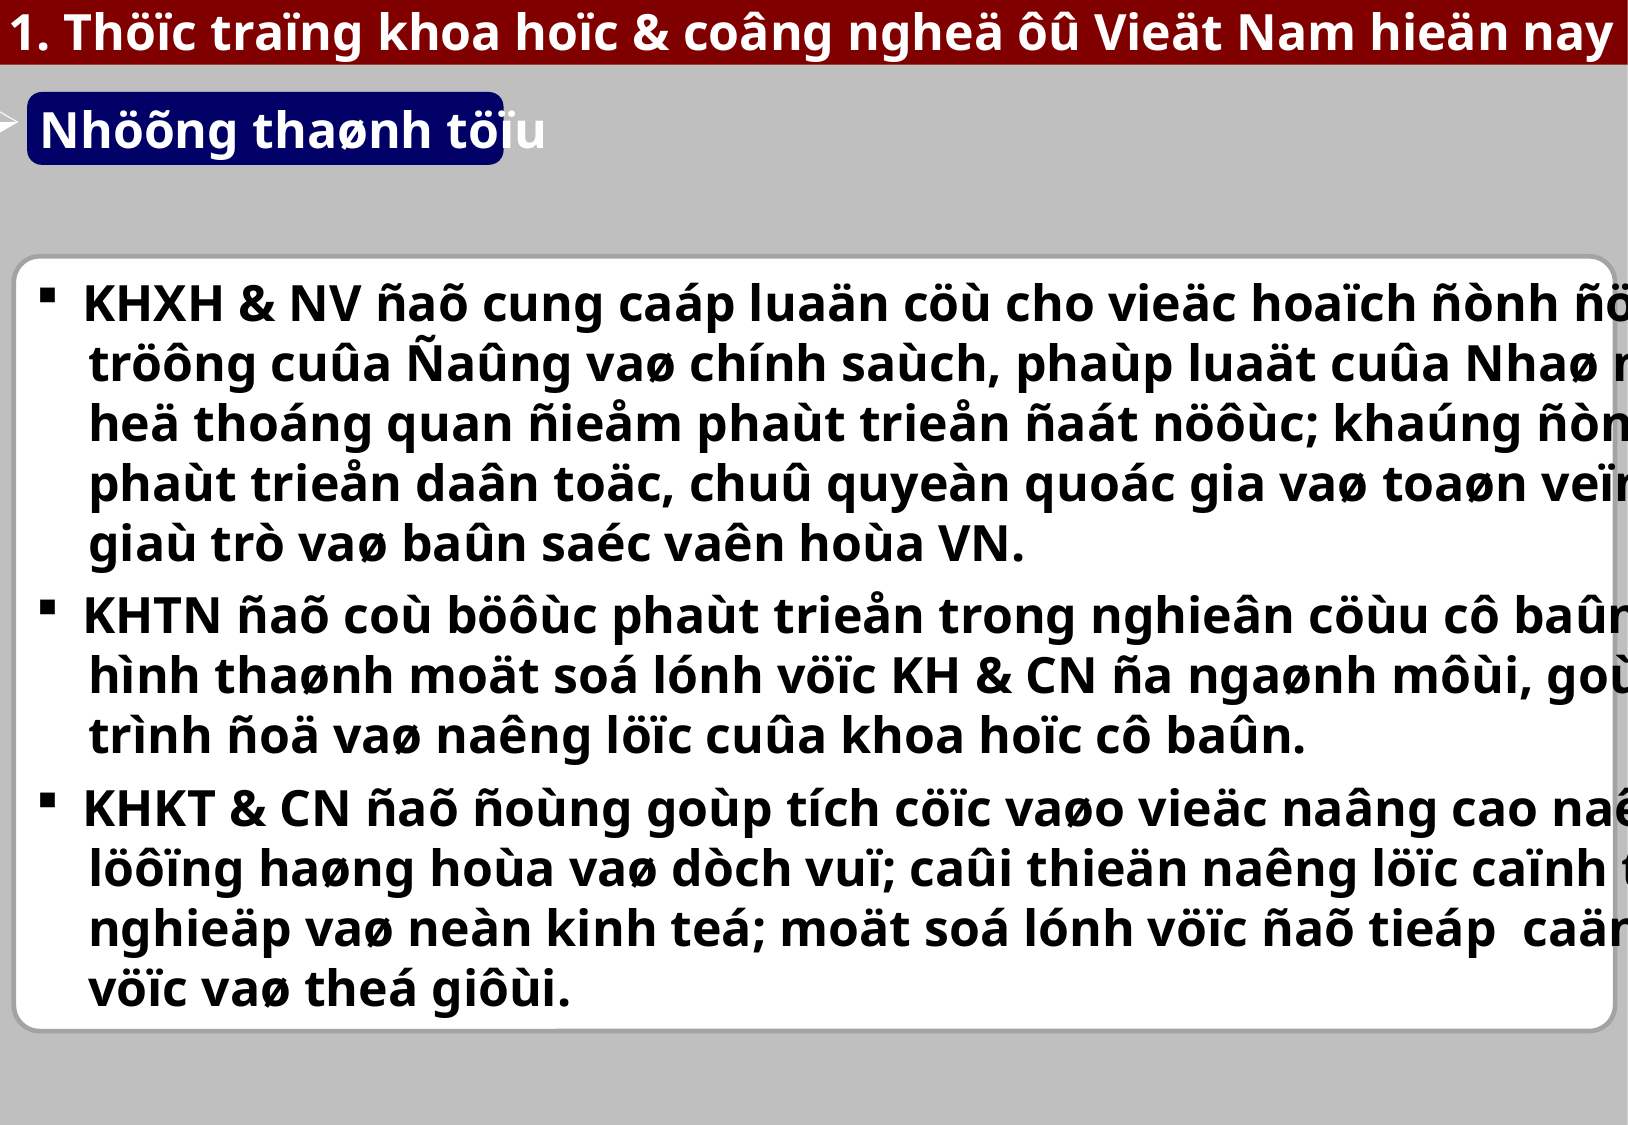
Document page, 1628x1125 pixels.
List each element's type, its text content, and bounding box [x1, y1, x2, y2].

text_box 1. Thöïc traïng khoa hoïc & coâng ngheä ôû Vieät Nam hieän nay [0, 0, 1628, 65]
text_box Nhöõng thaønh töïu [29, 94, 502, 163]
text_box KHXH & NV ñaõ cung caáp luaän cöù cho vieäc hoaïch ñònh ñöôøng loái, chuû tröông cuûa Ñaûng vaø chính saùch, phaùp luaät cuûa Nhaø nöôùc; goùp phaàn x.döïng heä thoáng quan ñieåm phaùt trieån ñaát nöôùc; khaúng ñònh lòch söû hình thaønh vaø phaùt trieån daân toäc, chuû quyeàn quoác gia vaø toaøn veïn laõnh thoå, baûo toàn caùc giaù trò vaø baûn saéc vaên hoùa VN. KHTN ñaõ coù böôùc phaùt trieån trong nghieân cöùu cô baûn, taïo cô sôû cho vieäc hình thaønh moät soá lónh vöïc KH & CN ña ngaønh môùi, goùp phaàn naâng cao trình ñoä vaø naêng löïc cuûa khoa hoïc cô baûn. KHKT & CN ñaõ ñoùng goùp tích cöïc vaøo vieäc naâng cao naêng suaát, chaát löôïng haøng hoùa vaø dòch vuï; caûi thieän naêng löïc caïnh tranh cuûa doanh nghieäp vaø neàn kinh teá; moät soá lónh vöïc ñaõ tieáp caän trình ñoä tieân tieán khu vöïc vaø theá giôùi. [13, 256, 1616, 1032]
